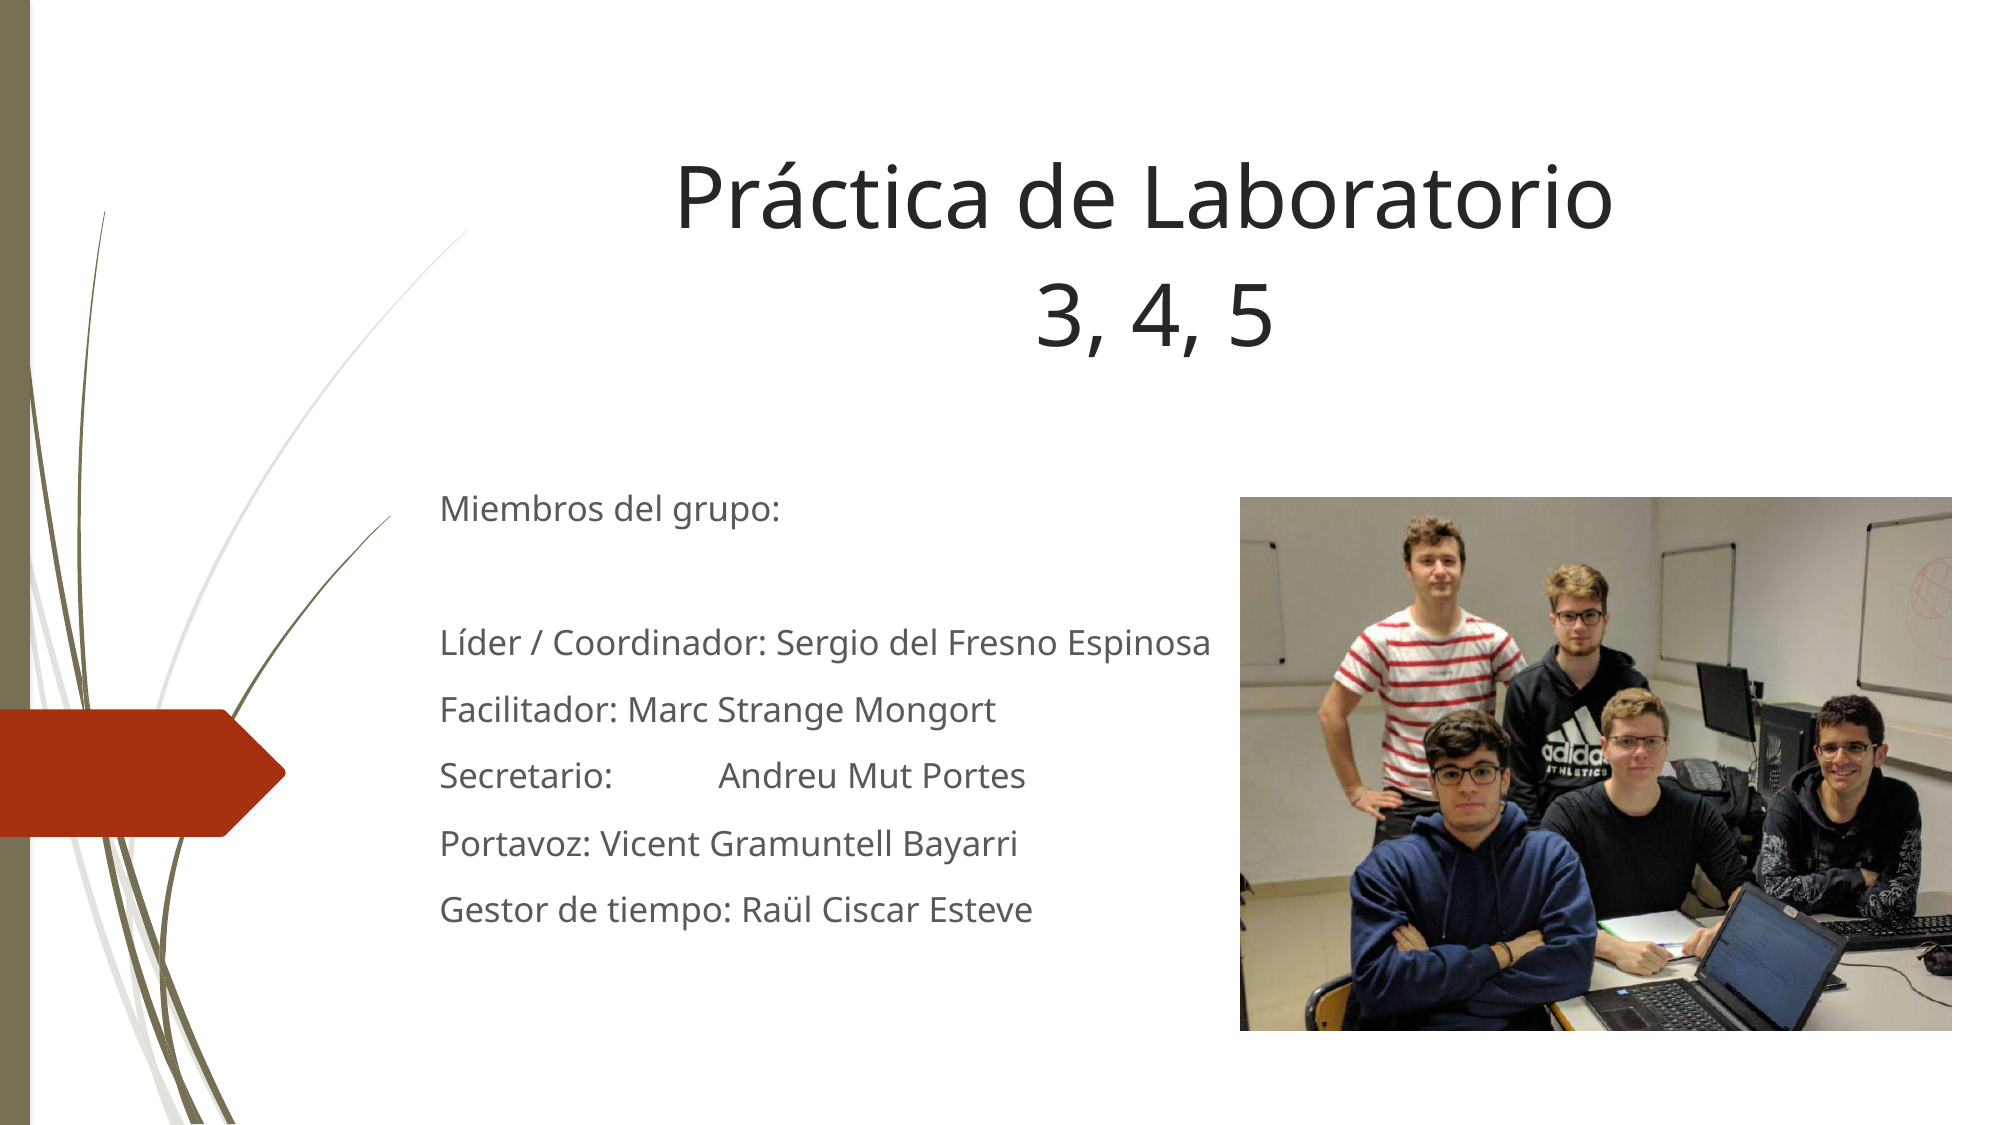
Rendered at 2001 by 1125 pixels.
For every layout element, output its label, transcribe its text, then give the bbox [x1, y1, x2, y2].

text_box Práctica de Laboratorio 3, 4, 5 [424, 125, 1888, 495]
text_box Miembros del grupo: Líder / Coordinador: Sergio del Fresno Espinosa Facilitador: Marc Strange Mongort Secretario: Andreu Mut Portes Portavoz: Vicent Gramuntell Bayarri Gestor de tiempo: Raül Ciscar Esteve [424, 476, 1335, 969]
picture [1239, 496, 1952, 1032]
